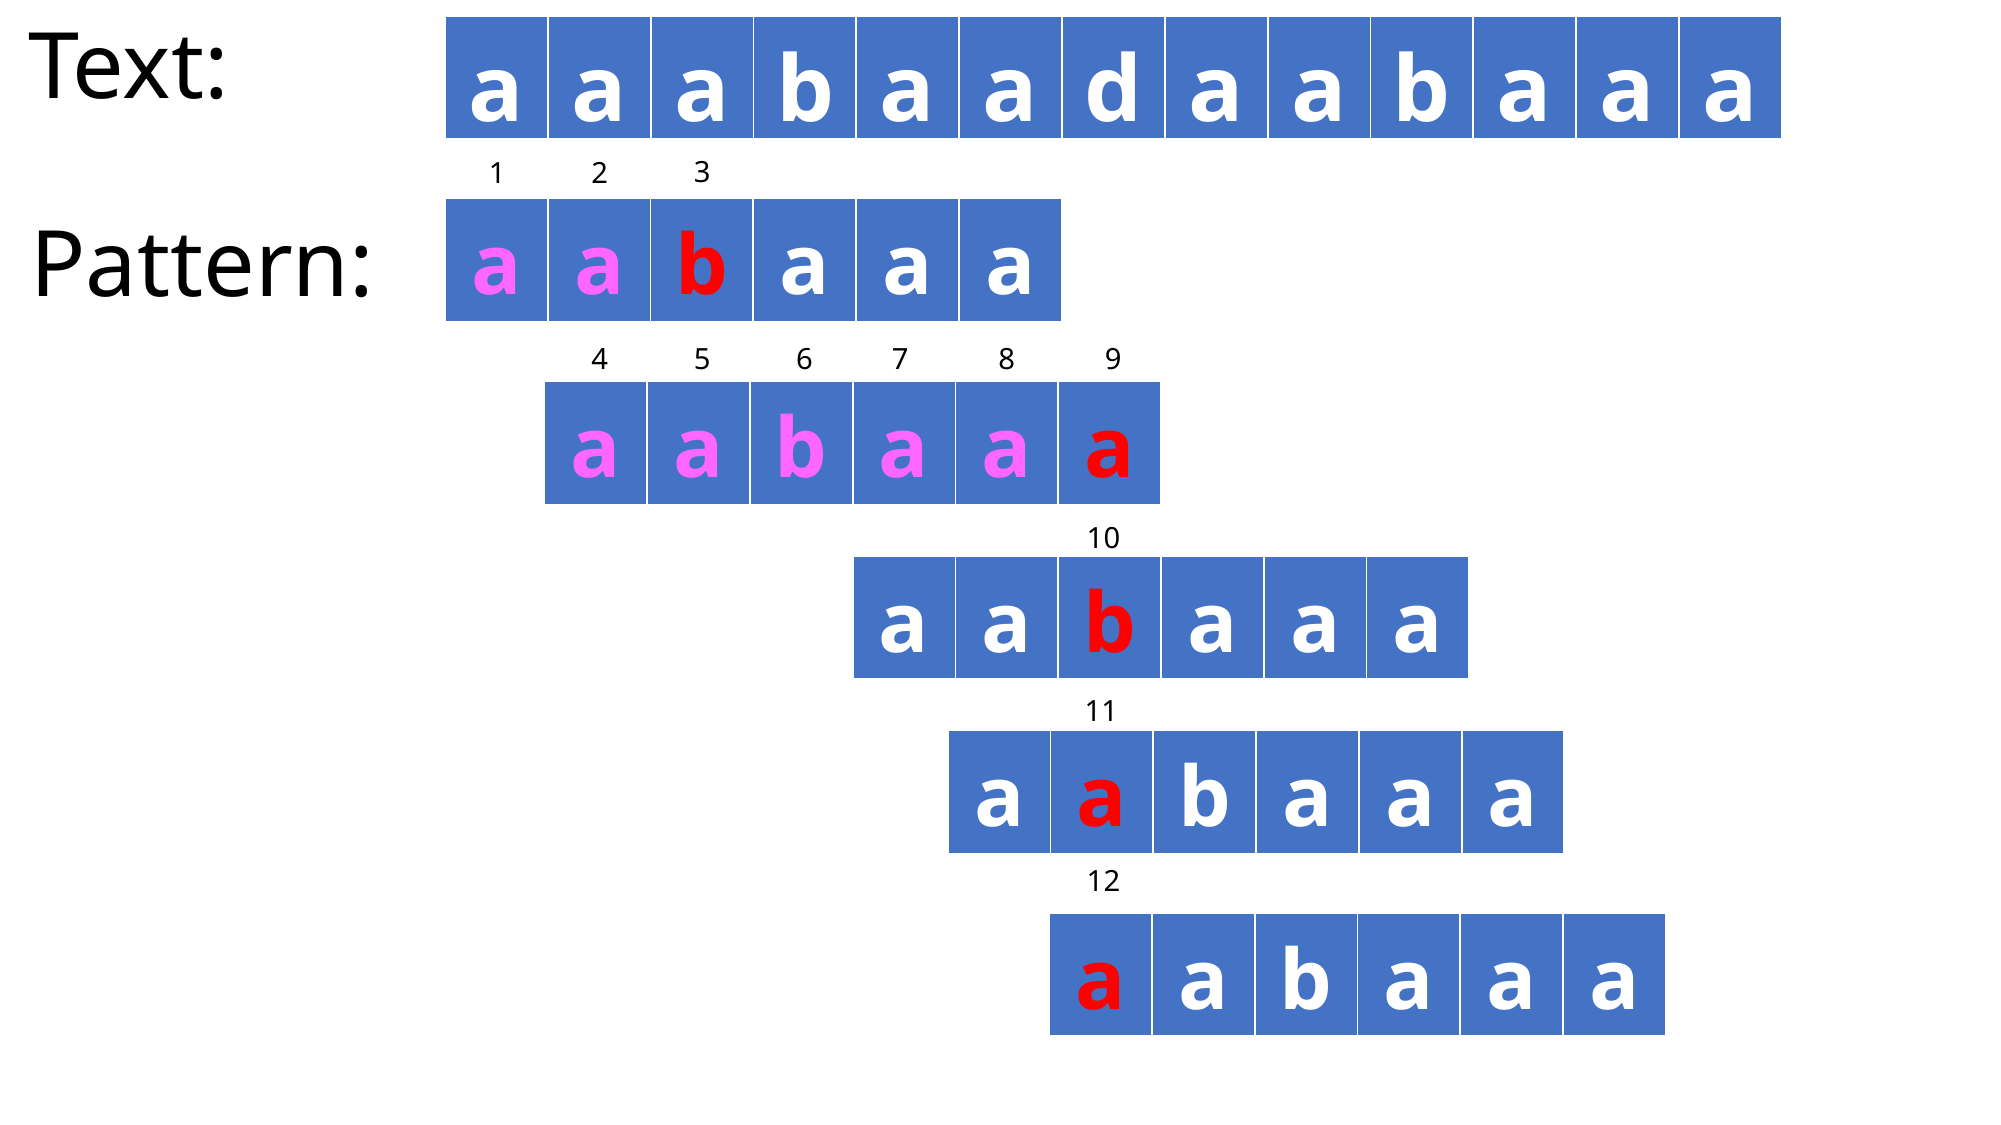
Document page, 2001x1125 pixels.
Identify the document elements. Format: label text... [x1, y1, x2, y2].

table_header a [1265, 557, 1366, 678]
text_box Pattern: [0, 197, 405, 323]
table_header a [1367, 557, 1468, 678]
table_header a [1269, 17, 1370, 138]
table_header b [1371, 17, 1472, 138]
text_box 3 [673, 146, 731, 196]
table_header b [1059, 557, 1160, 678]
table_header a [949, 731, 1050, 853]
table_header a [1474, 17, 1575, 138]
table_header b [1154, 731, 1255, 853]
table_header b [651, 199, 752, 321]
table_header a [1680, 17, 1781, 138]
table_header a [854, 382, 955, 504]
table_header a [1463, 731, 1563, 853]
table_header a [1358, 914, 1459, 1035]
text_box 4 [571, 332, 628, 383]
table_header a [1564, 914, 1665, 1035]
text_box 12 [1065, 855, 1142, 906]
table_header a [1050, 914, 1151, 1035]
table_header a [446, 199, 547, 321]
table_header a [549, 199, 650, 321]
table_header a [1051, 731, 1152, 853]
table_header d [1063, 17, 1164, 138]
table_header a [648, 382, 749, 504]
table_header a [854, 557, 955, 678]
table_header b [751, 382, 852, 504]
table_header a [754, 199, 855, 321]
table_header a [960, 199, 1061, 321]
table_header b [754, 17, 855, 138]
table_header a [960, 17, 1061, 138]
table_header a [1153, 914, 1254, 1035]
table_header a [956, 382, 1057, 504]
text_box 9 [1085, 332, 1142, 383]
text_box 1 [469, 146, 526, 197]
text_box 2 [571, 147, 628, 197]
text_box 7 [871, 332, 929, 383]
table_header a [652, 17, 753, 138]
text_box 11 [1063, 685, 1140, 736]
table_header a [549, 17, 650, 138]
table_header a [857, 199, 958, 321]
table_header b [1256, 914, 1357, 1035]
table_header a [1166, 17, 1267, 138]
table_header a [545, 382, 646, 504]
text_box 8 [978, 332, 1036, 383]
table_header a [1257, 731, 1358, 853]
table_header a [1059, 382, 1160, 504]
text_box 10 [1065, 511, 1142, 562]
text_box Text: [0, 0, 298, 125]
table_header a [1461, 914, 1562, 1035]
table_header a [1162, 557, 1263, 678]
table_header a [446, 17, 547, 138]
table_header a [1360, 731, 1461, 853]
text_box 5 [673, 332, 731, 383]
table_header a [857, 17, 958, 138]
table_header a [1577, 17, 1678, 138]
text_box 6 [776, 332, 833, 383]
table_header a [956, 557, 1057, 678]
